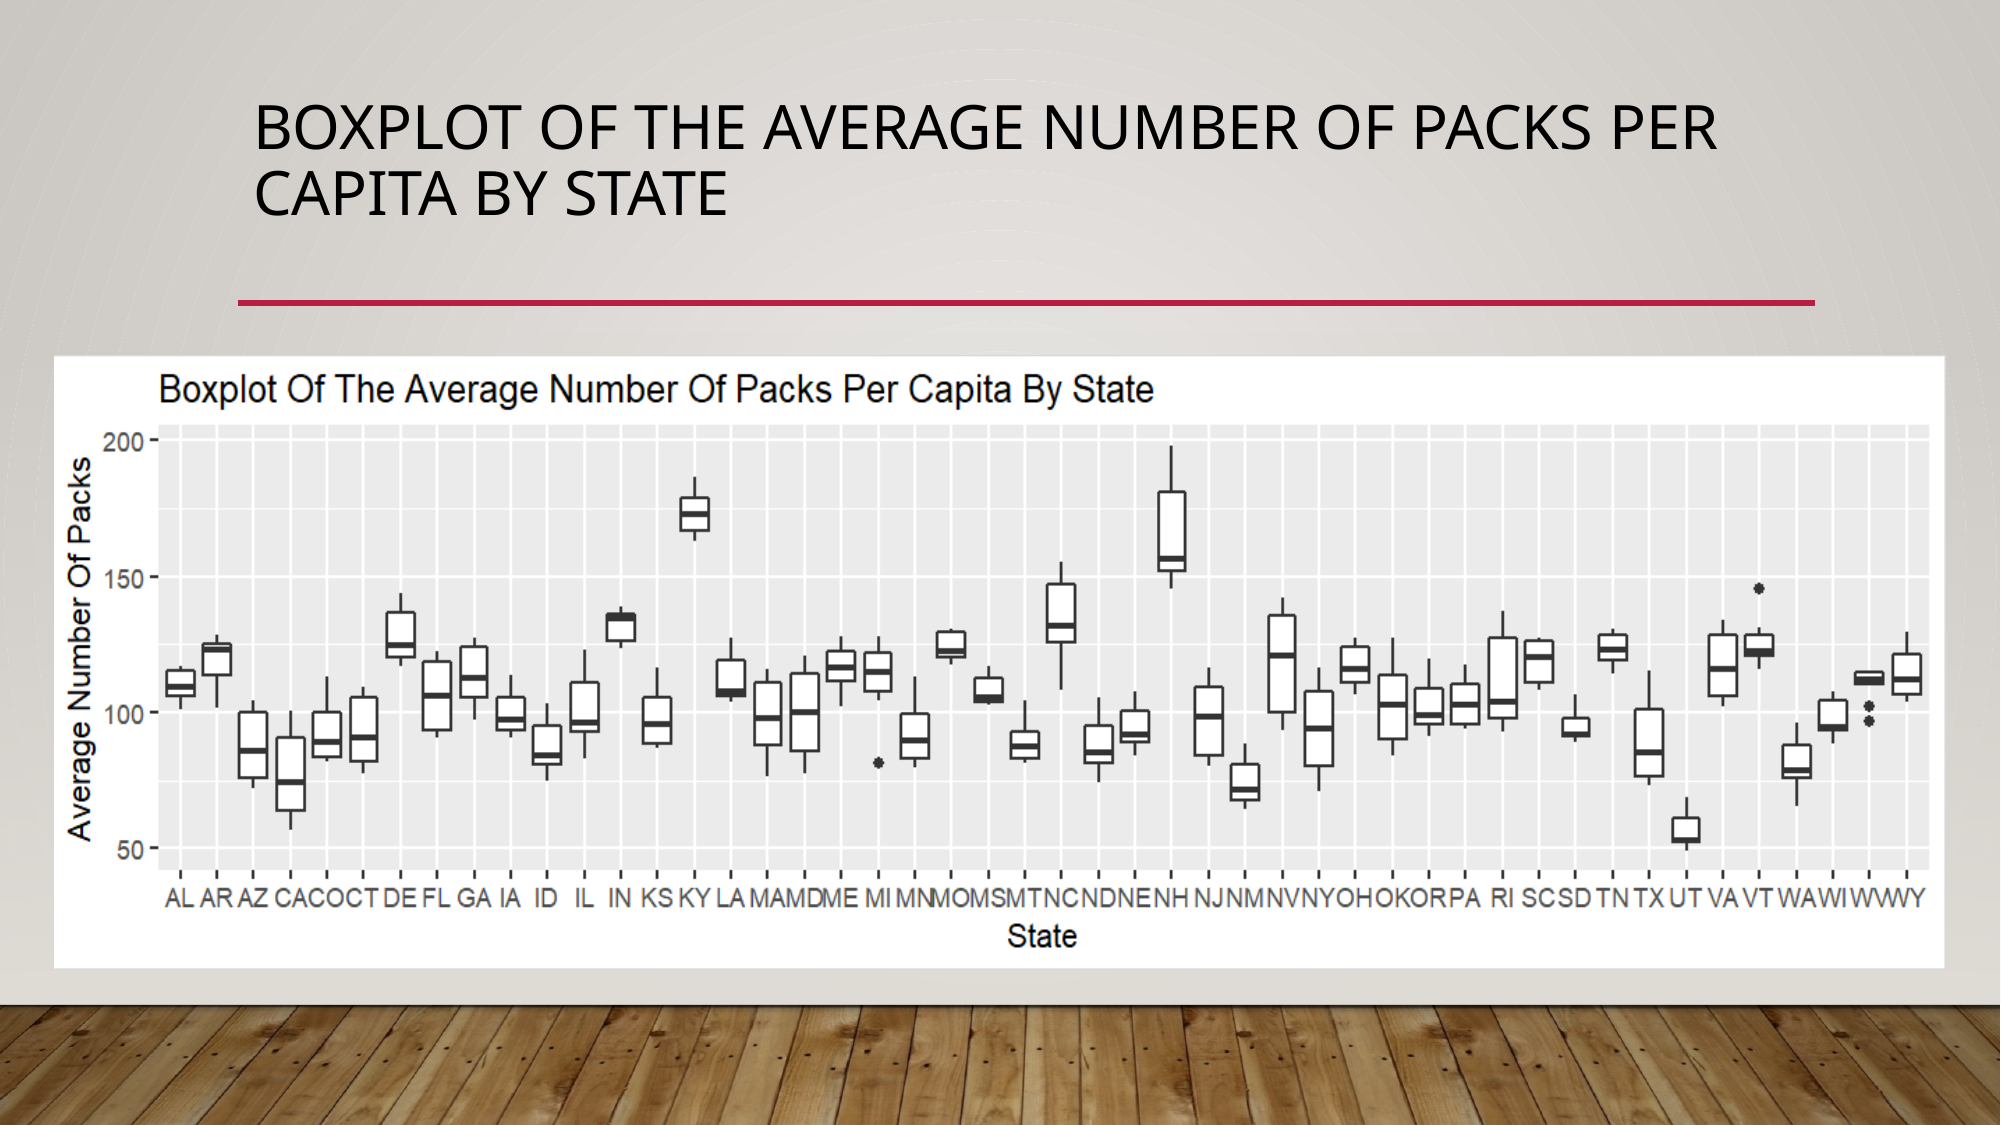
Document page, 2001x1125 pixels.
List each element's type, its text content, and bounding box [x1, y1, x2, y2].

title Boxplot of the average number of packs per capita by state [238, 89, 1814, 238]
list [54, 355, 1946, 970]
picture [0, 1005, 2000, 1125]
